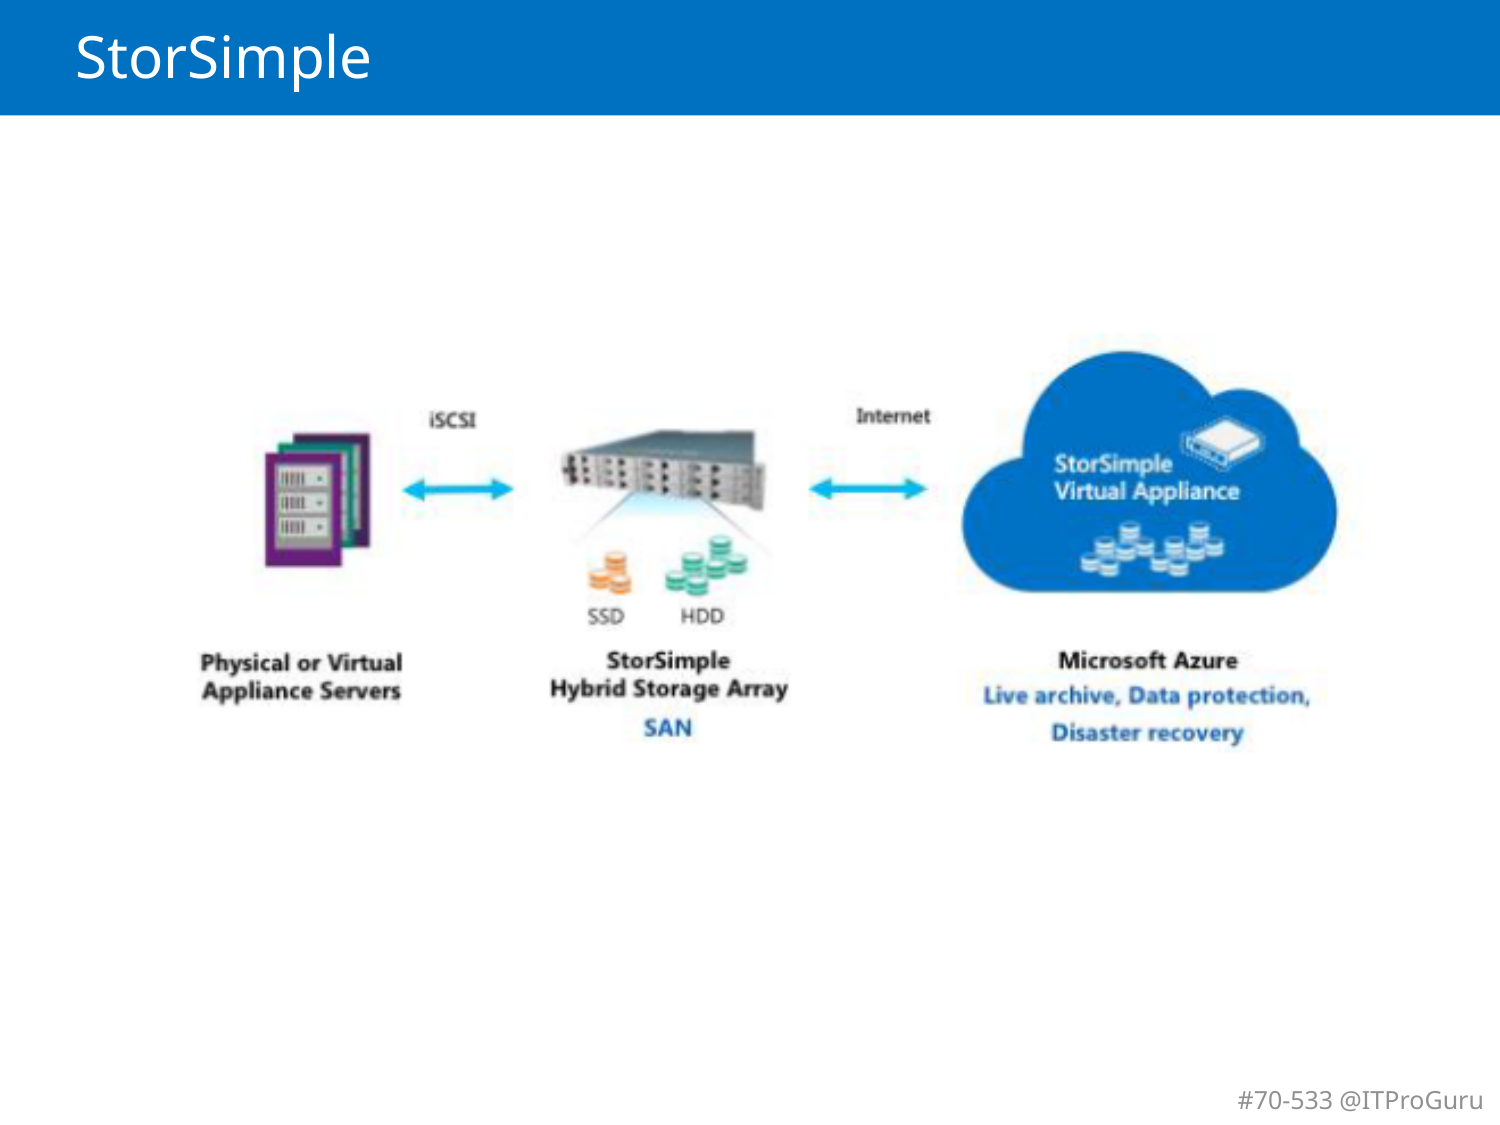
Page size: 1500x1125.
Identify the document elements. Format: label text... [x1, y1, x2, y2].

title StorSimple [75, 0, 1351, 122]
picture [175, 270, 1371, 785]
